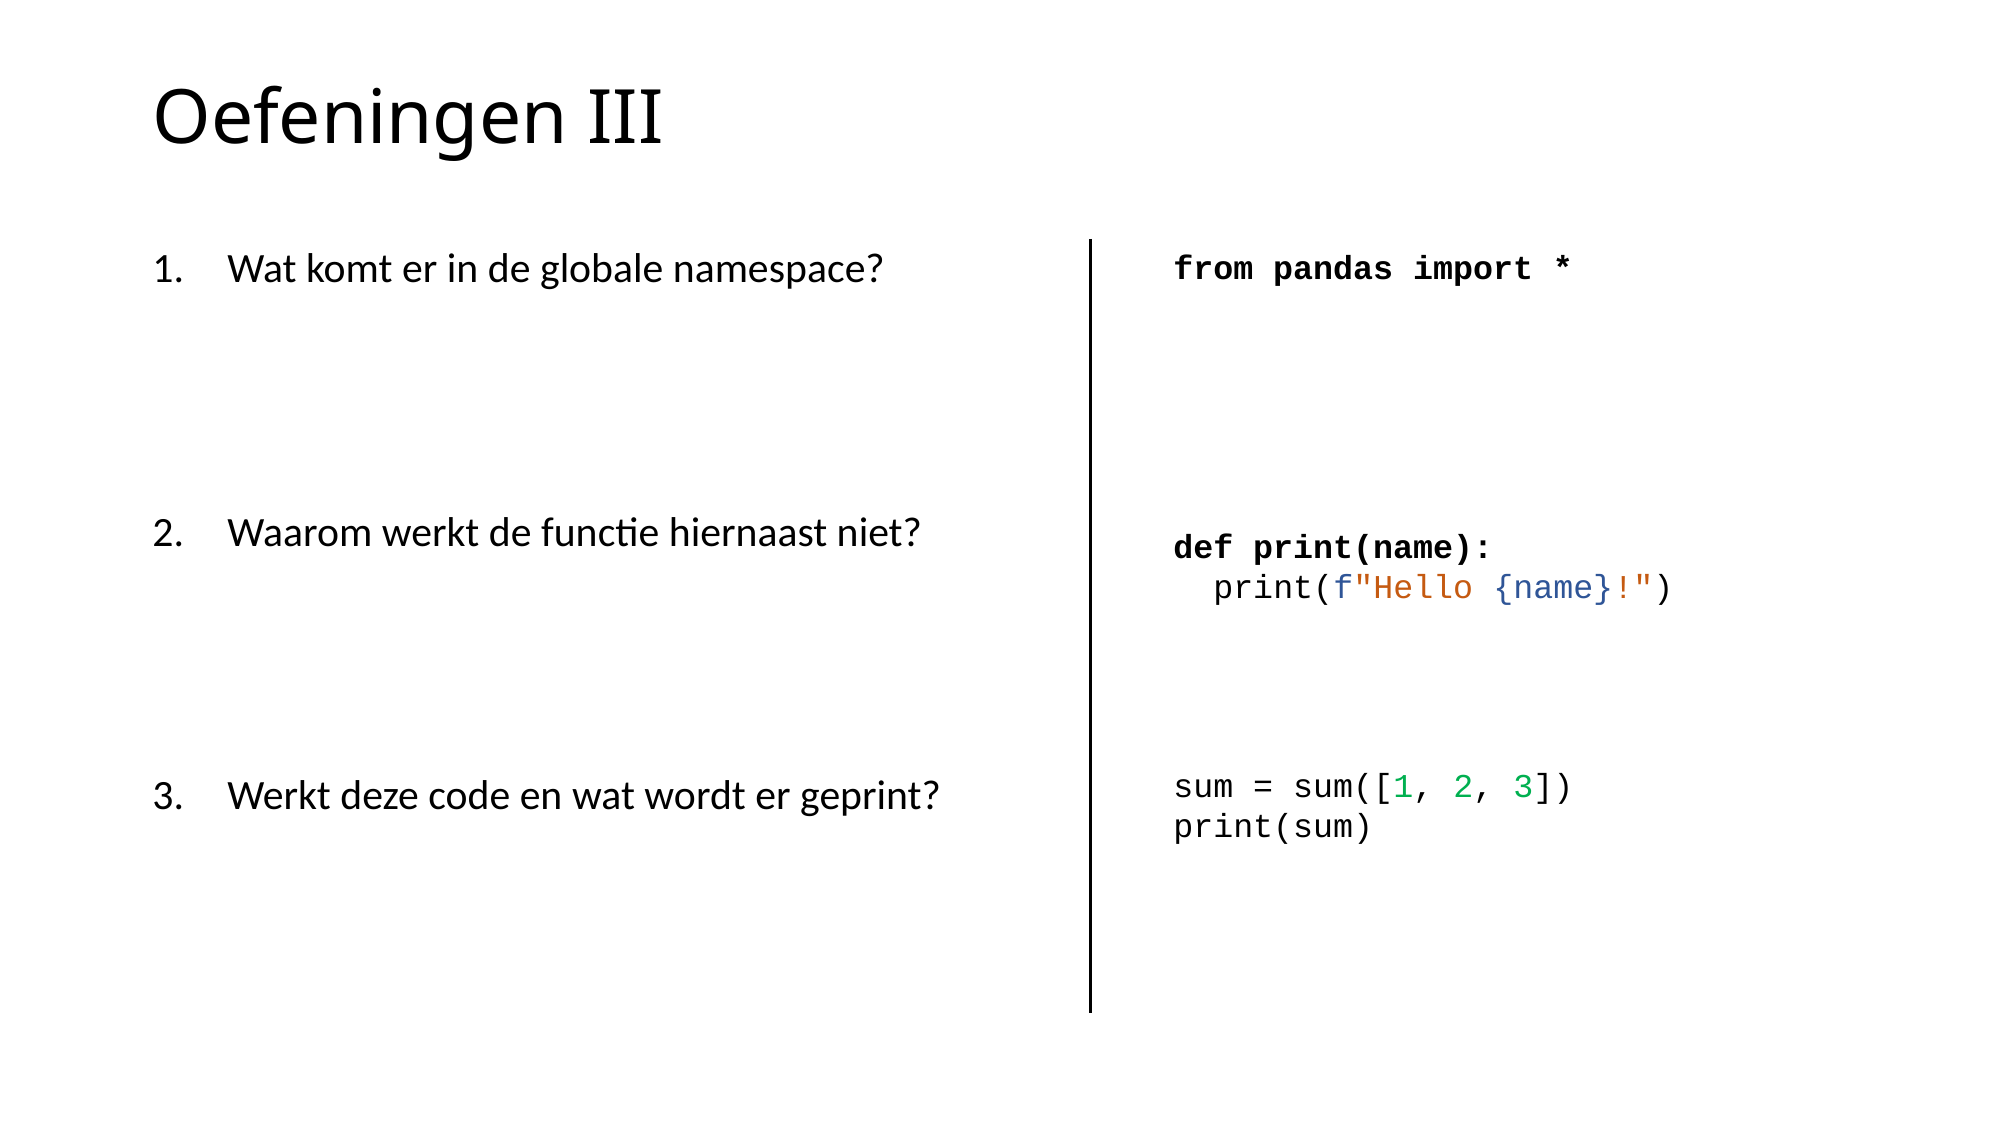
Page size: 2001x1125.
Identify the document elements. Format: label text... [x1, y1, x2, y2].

text_box from pandas import * def print(name): print(f"Hello {name}!") sum = sum([1, 2, 3]) print(sum) [1158, 238, 1816, 1014]
list Wat komt er in de globale namespace? Waarom werkt de functie hiernaast niet? Werkt deze code en wat wordt er geprint? [137, 238, 1023, 1014]
title Oefeningen III [137, 59, 1863, 178]
